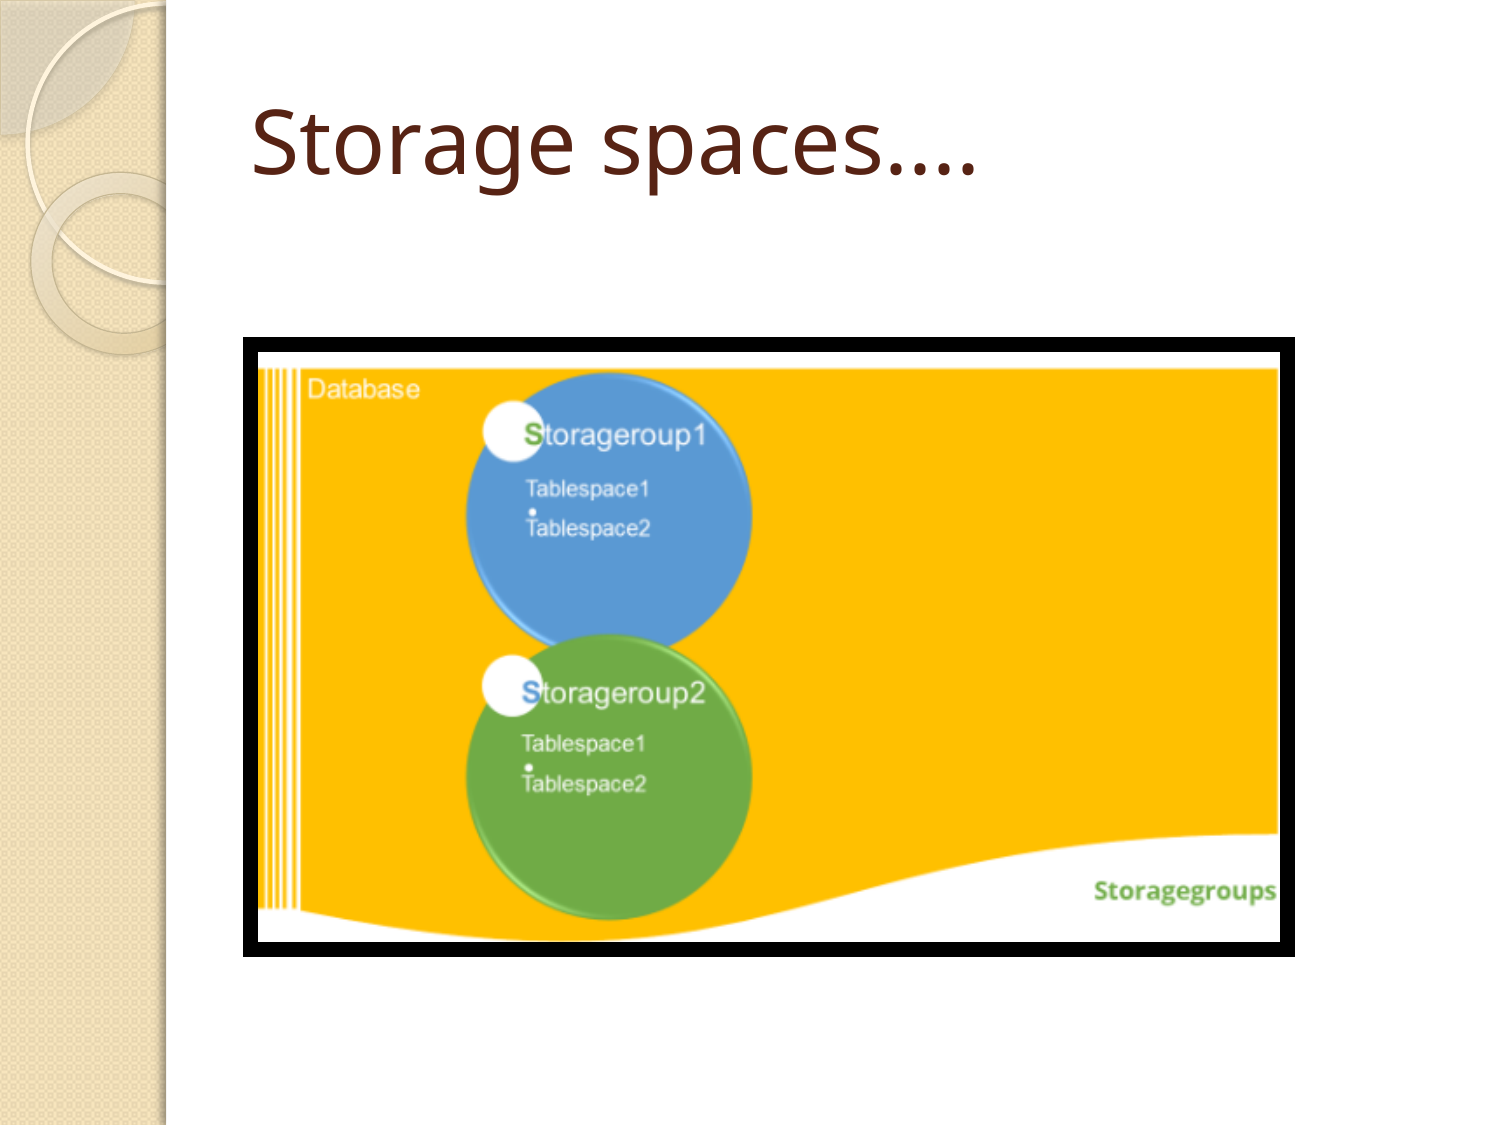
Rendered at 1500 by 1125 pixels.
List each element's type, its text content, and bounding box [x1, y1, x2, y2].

title Storage spaces.... [235, 45, 1466, 233]
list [257, 351, 1281, 943]
